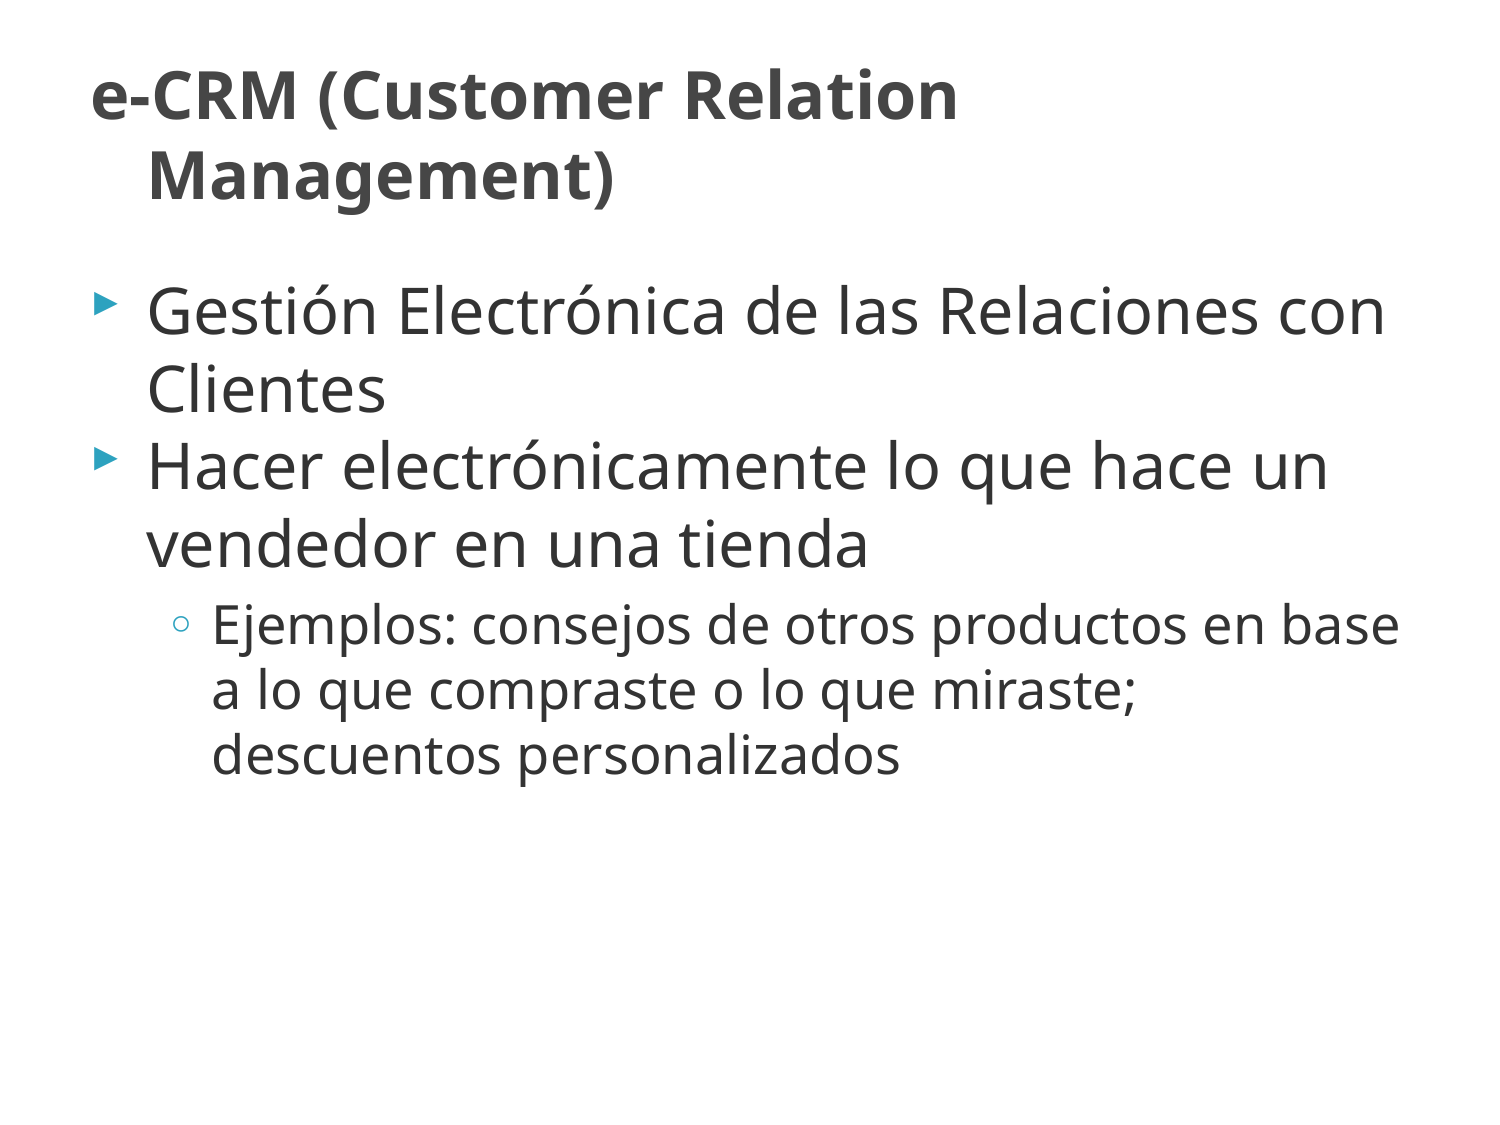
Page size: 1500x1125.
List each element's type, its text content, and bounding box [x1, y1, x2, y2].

list Gestión Electrónica de las Relaciones con Clientes Hacer electrónicamente lo que hace un vendedor en una tienda Ejemplos: consejos de otros productos en base a lo que compraste o lo que miraste; descuentos personalizados [74, 262, 1426, 1006]
title e-CRM (Customer Relation Management) [75, 45, 1425, 233]
